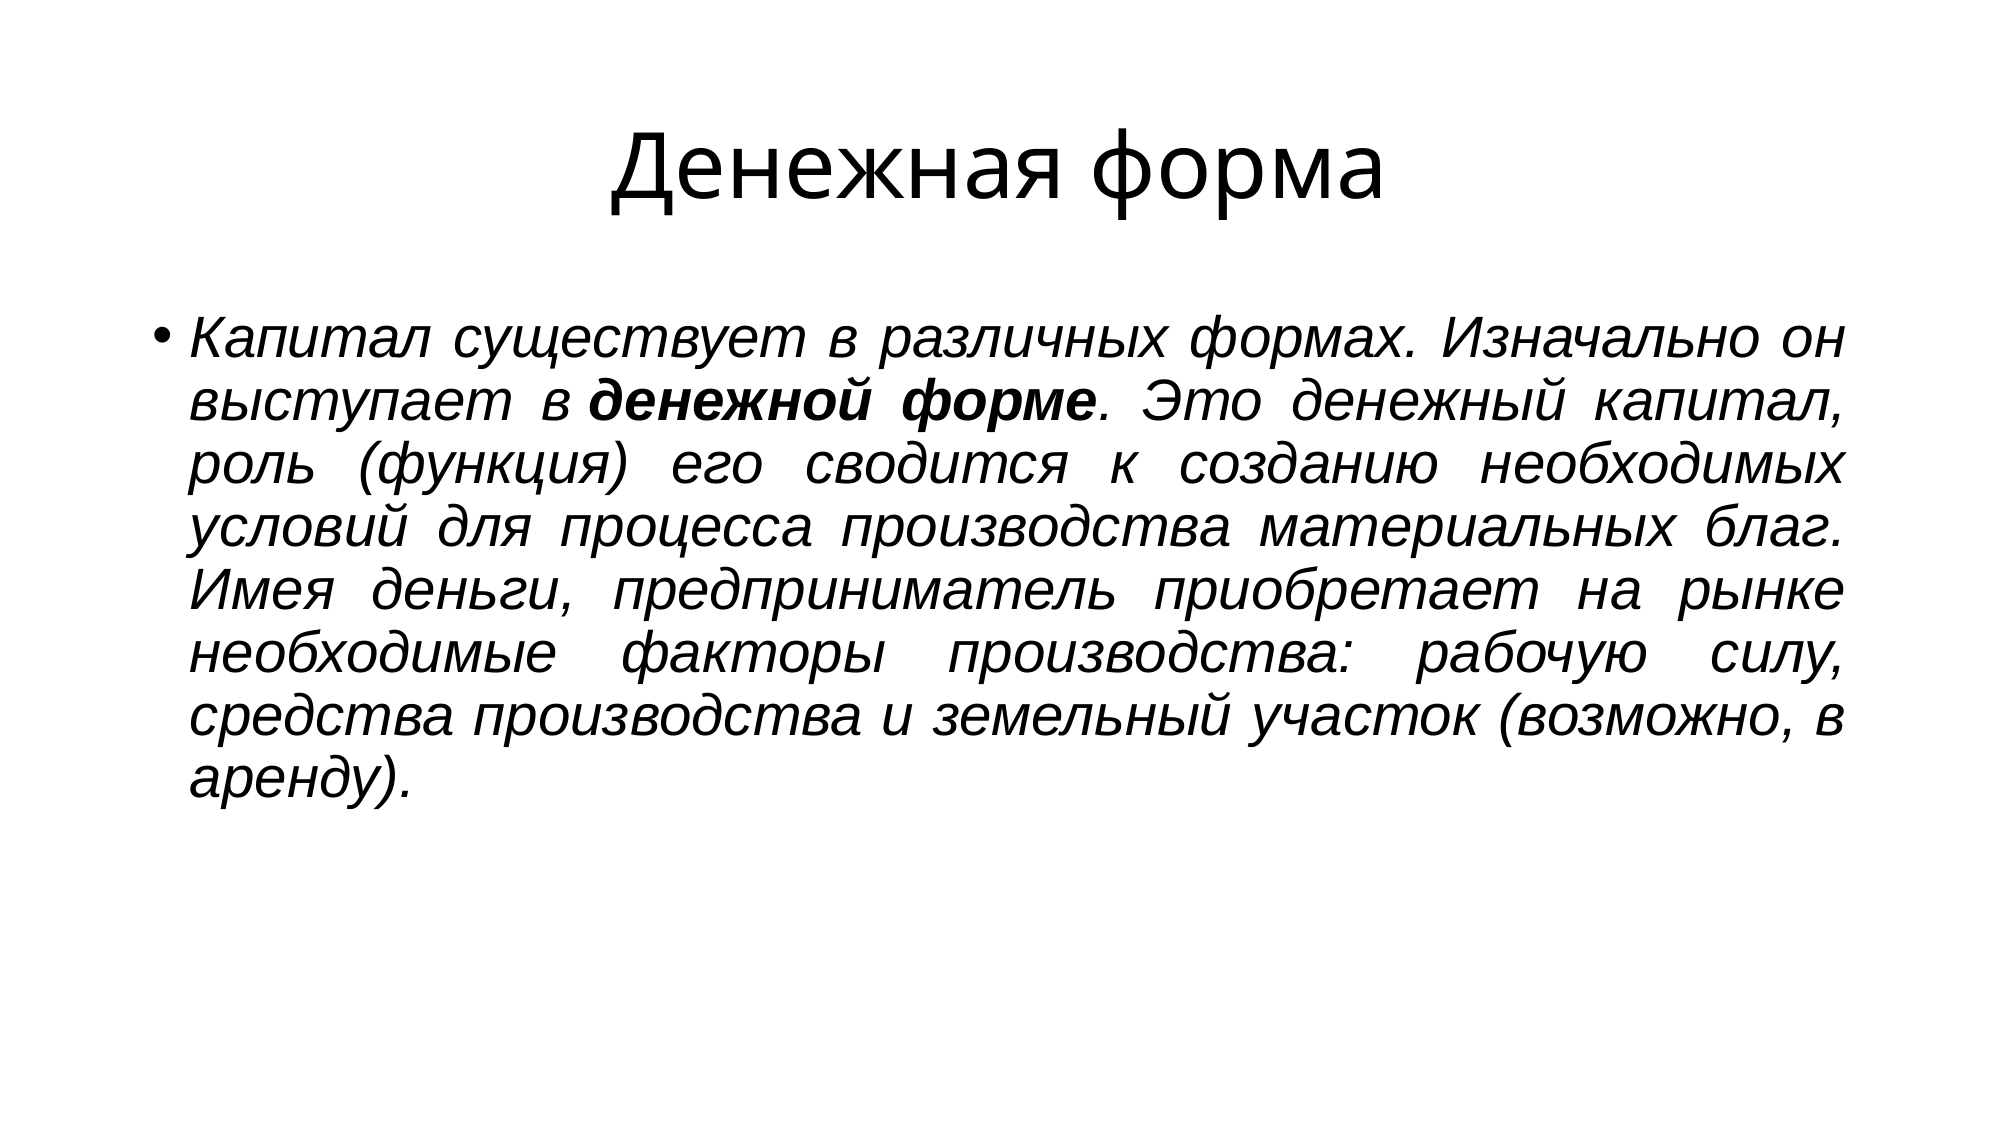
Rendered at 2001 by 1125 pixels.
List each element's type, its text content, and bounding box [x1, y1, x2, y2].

title Денежная форма [137, 59, 1863, 278]
list Капитал существует в различных формах. Изначально он выступает в денежной форме. Это денежный капитал, роль (функция) его сводится к созданию необходимых условий для процесса производства материальных благ. Имея деньги, предприниматель приобретает на рынке необходимые факторы производства: рабочую силу, средства производства и земельный участок (возможно, в аренду). [137, 299, 1863, 1014]
